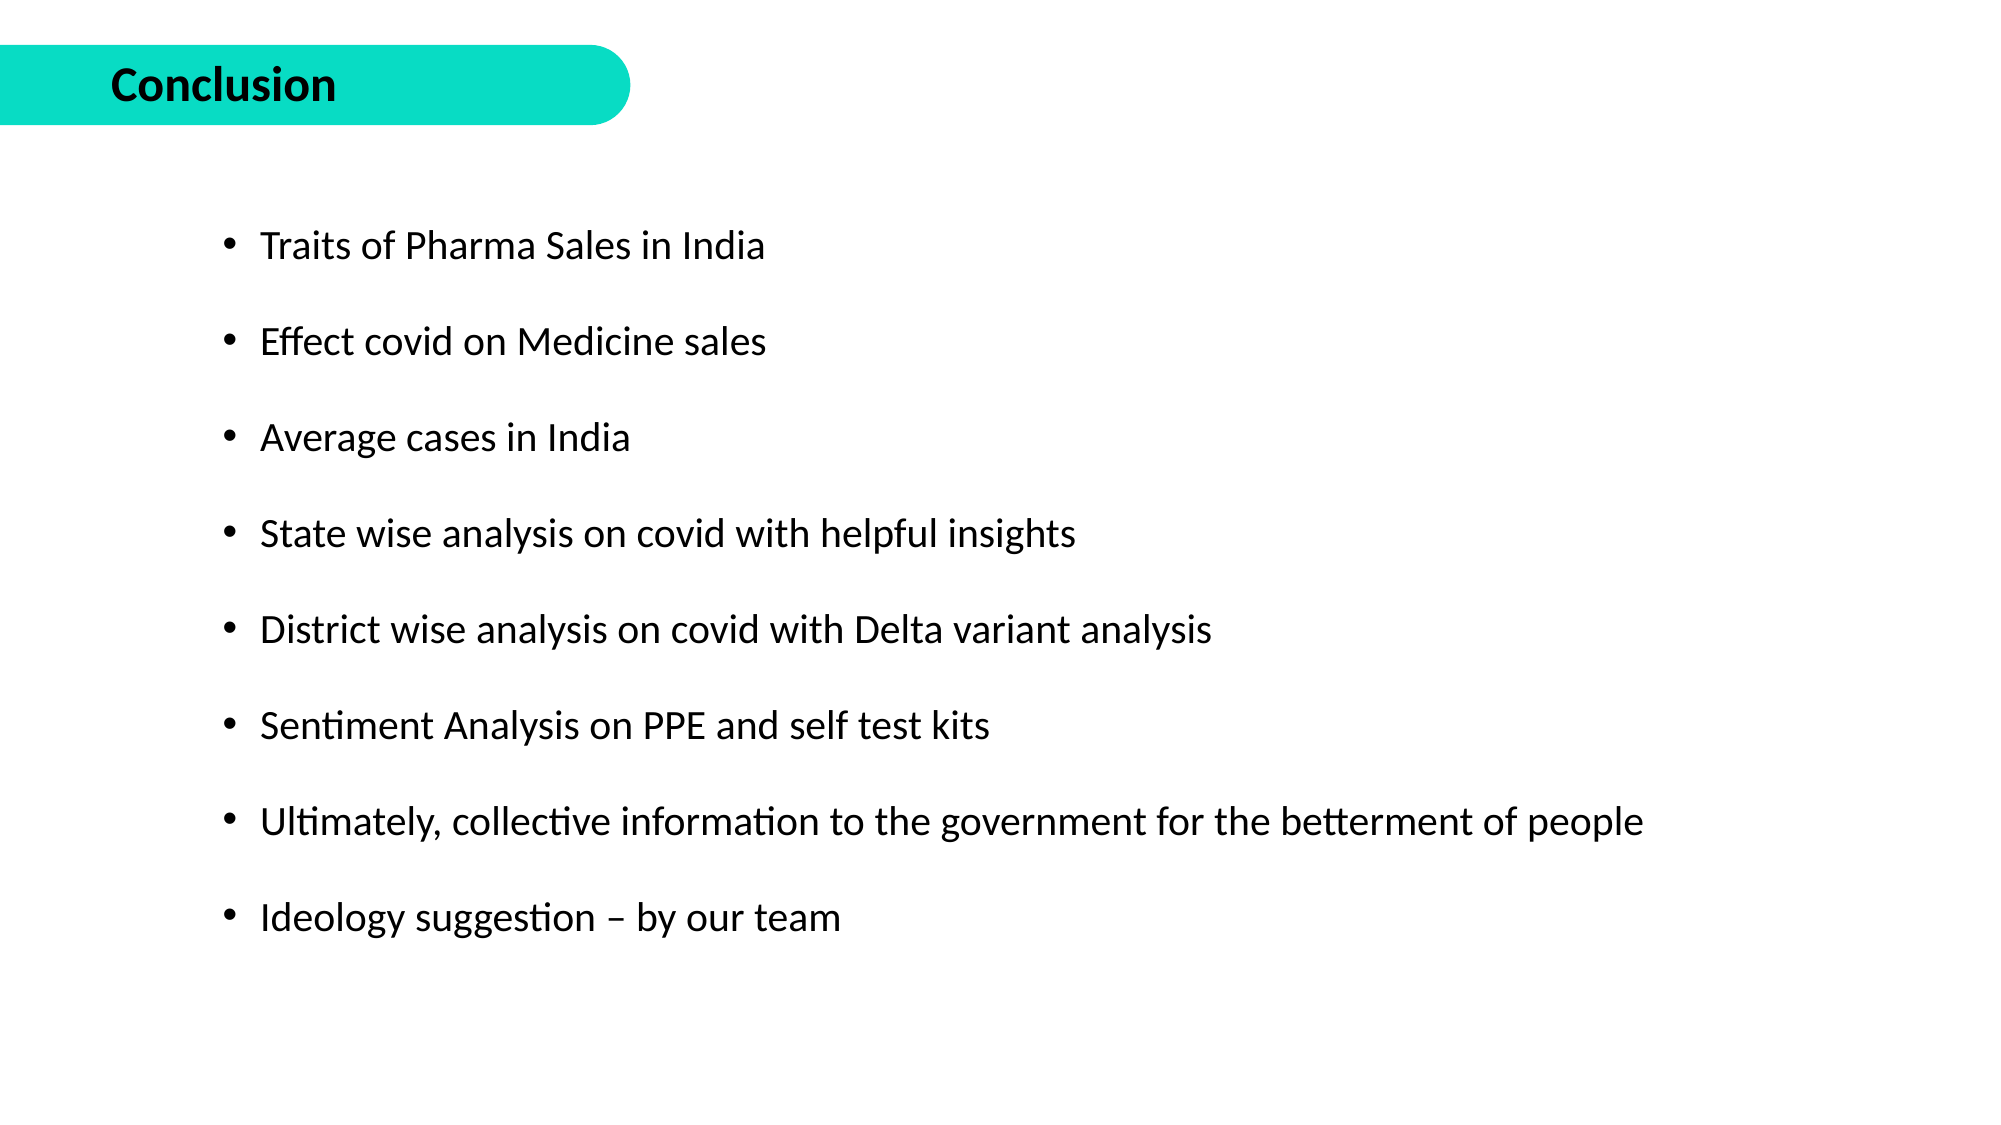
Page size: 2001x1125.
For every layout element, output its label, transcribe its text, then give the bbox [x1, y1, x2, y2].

list Traits of Pharma Sales in India Effect covid on Medicine sales Average cases in India State wise analysis on covid with helpful insights District wise analysis on covid with Delta variant analysis Sentiment Analysis on PPE and self test kits Ultimately, collective information to the government for the betterment of people Ideology suggestion – by our team [207, 185, 1766, 969]
text_box [392, 44, 631, 126]
text_box [0, 44, 96, 126]
title Conclusion [96, 35, 392, 135]
